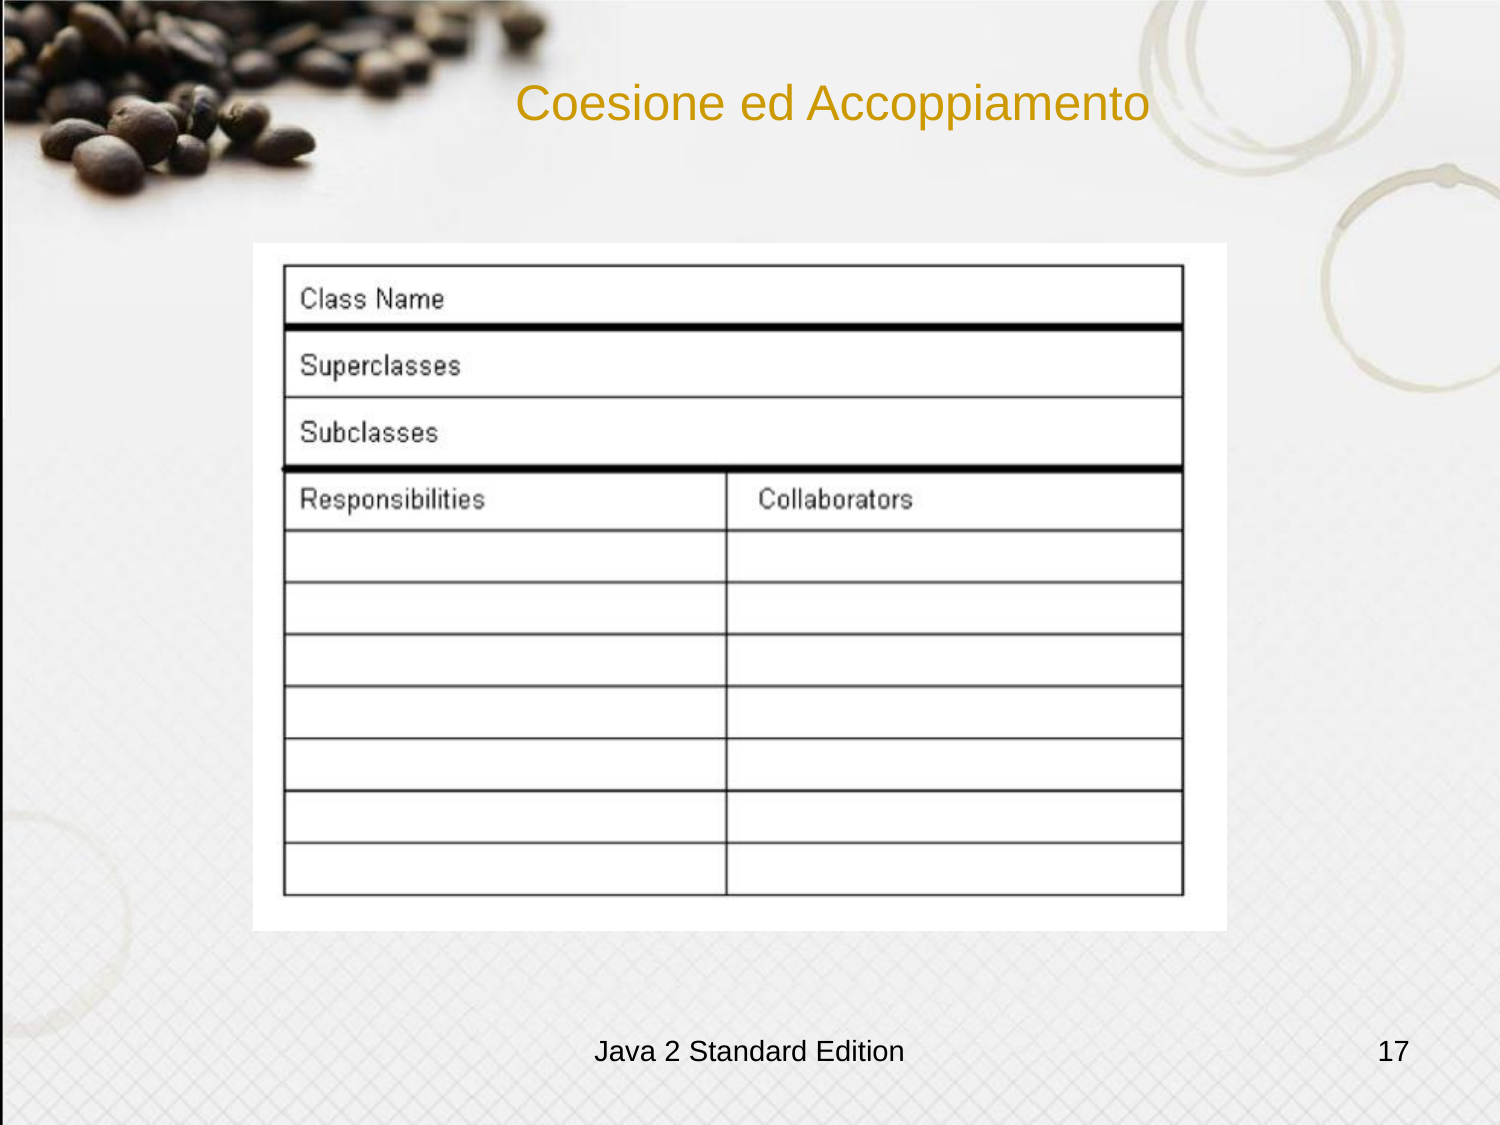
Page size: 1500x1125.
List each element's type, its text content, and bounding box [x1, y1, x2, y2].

footer Java 2 Standard Edition [512, 1024, 988, 1103]
subtitle [87, 212, 1413, 988]
title Coesione ed Accoppiamento [499, 62, 1326, 138]
picture [0, 0, 1500, 1125]
slide_number 17 [1074, 1024, 1426, 1103]
